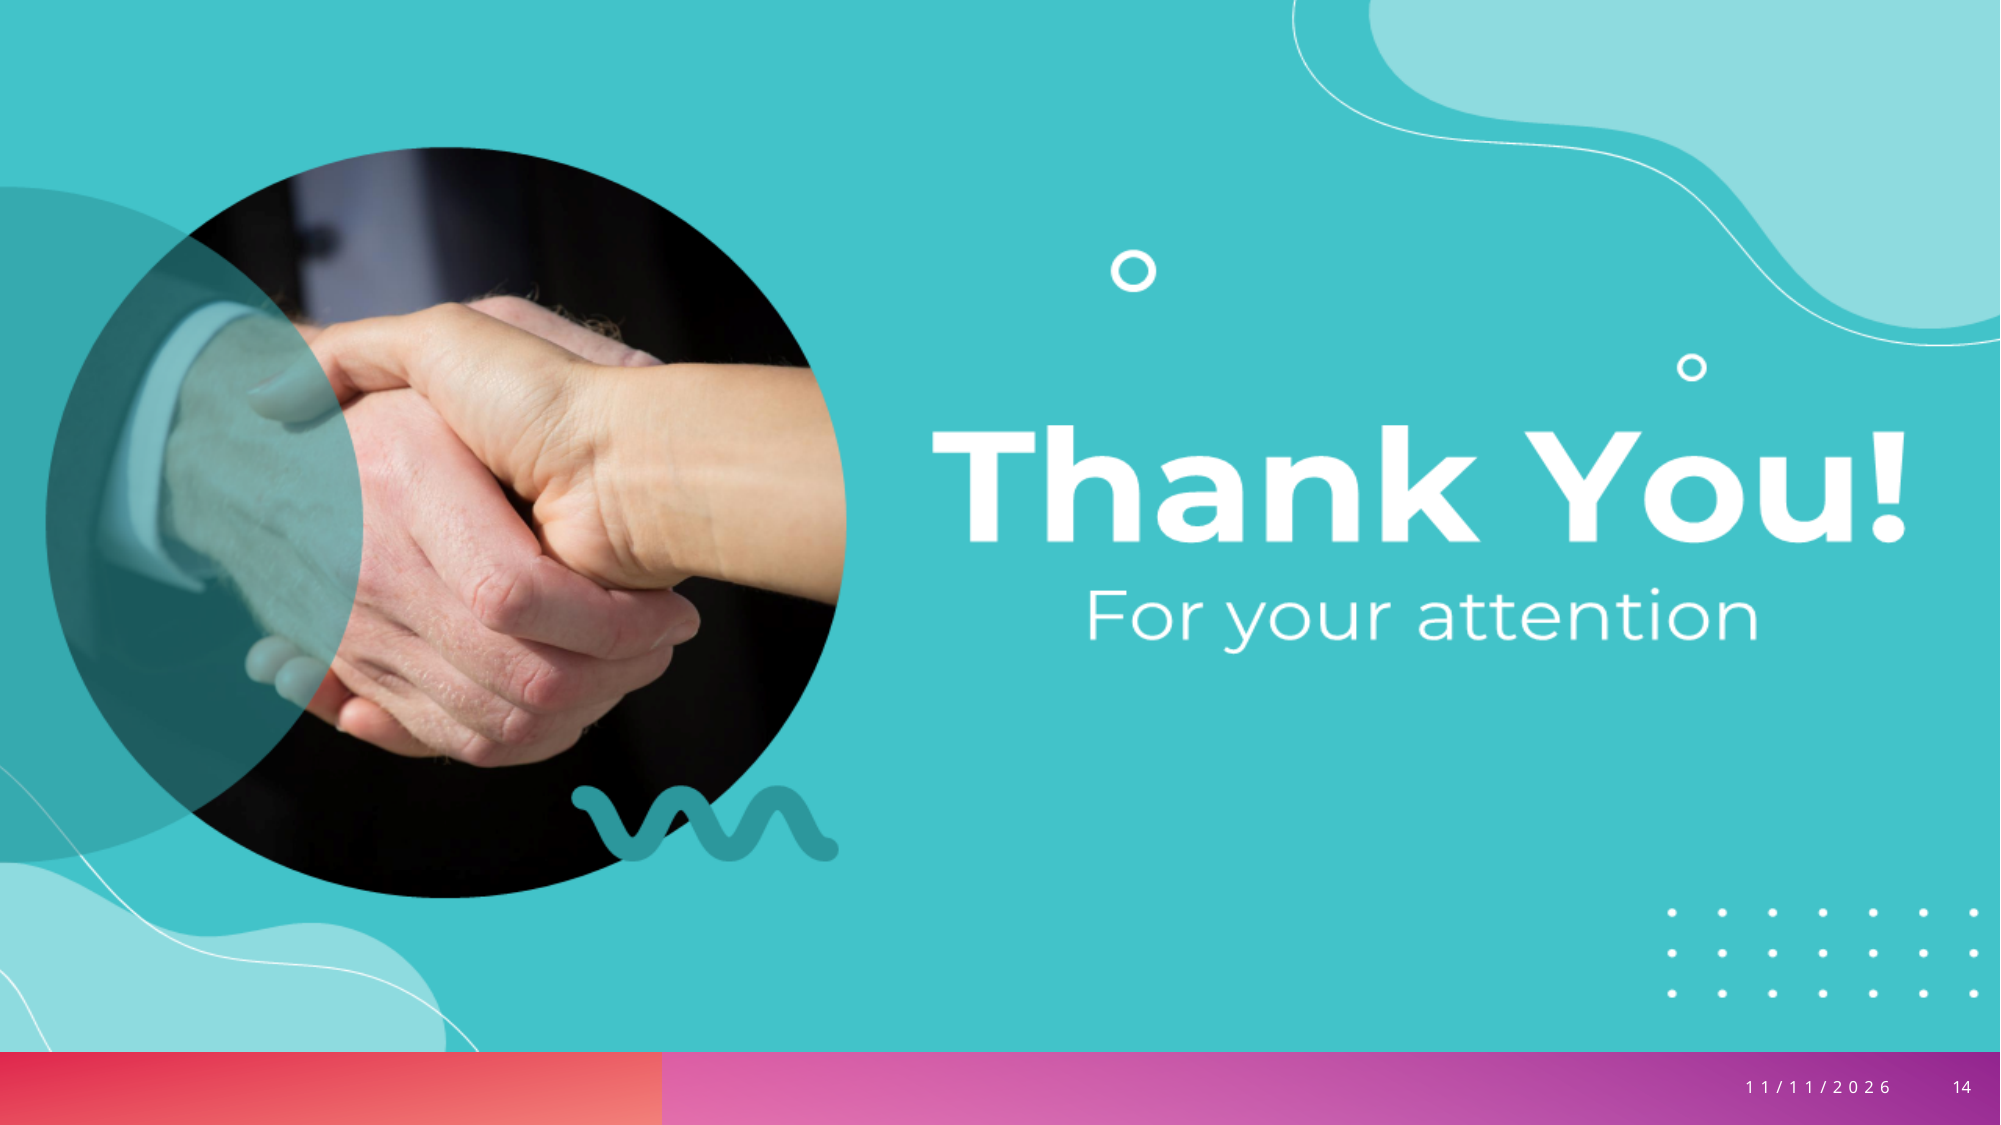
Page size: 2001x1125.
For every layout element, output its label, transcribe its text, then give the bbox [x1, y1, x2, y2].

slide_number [1297, 1052, 1905, 1125]
picture [0, 0, 2000, 1052]
slide_number 14 [1914, 1052, 1987, 1125]
